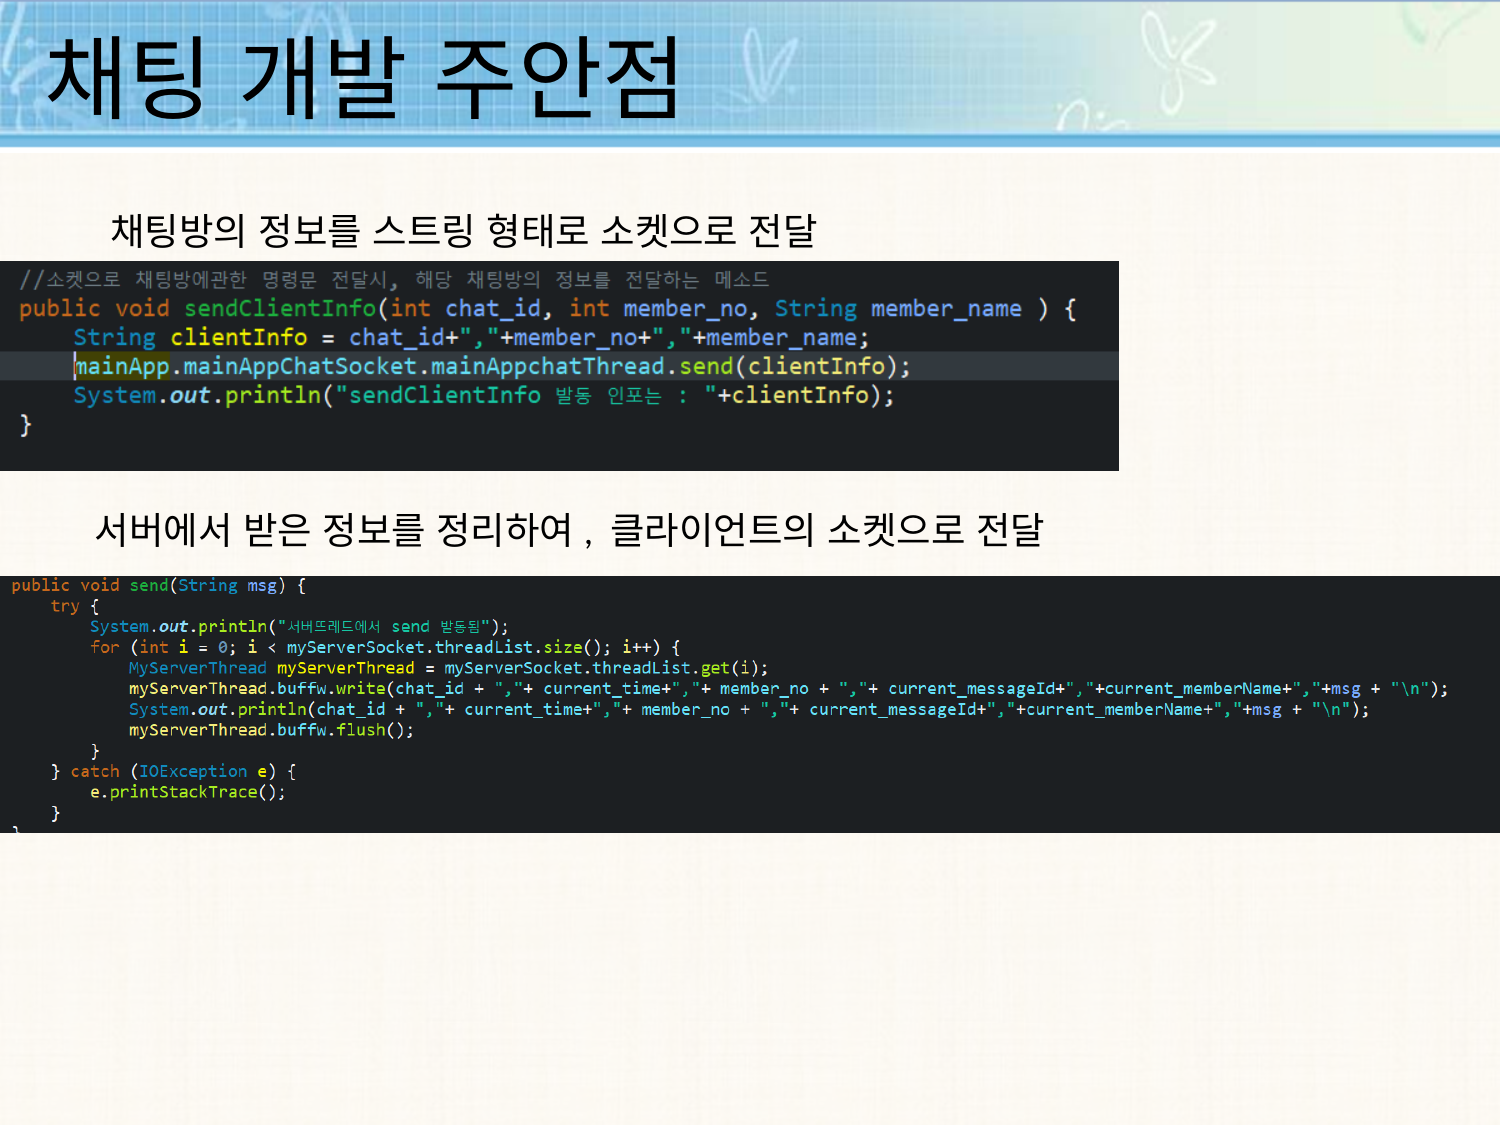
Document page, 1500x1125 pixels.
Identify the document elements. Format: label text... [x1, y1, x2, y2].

text_box 서버에서 받은 정보를 정리하여, 클라이언트의 소켓으로 전달 [80, 499, 1061, 560]
picture [0, 0, 1500, 153]
picture [0, 261, 1119, 471]
text_box 채팅방의 정보를 스트링 형태로 소켓으로 전달 [95, 200, 834, 261]
picture [0, 576, 1500, 833]
